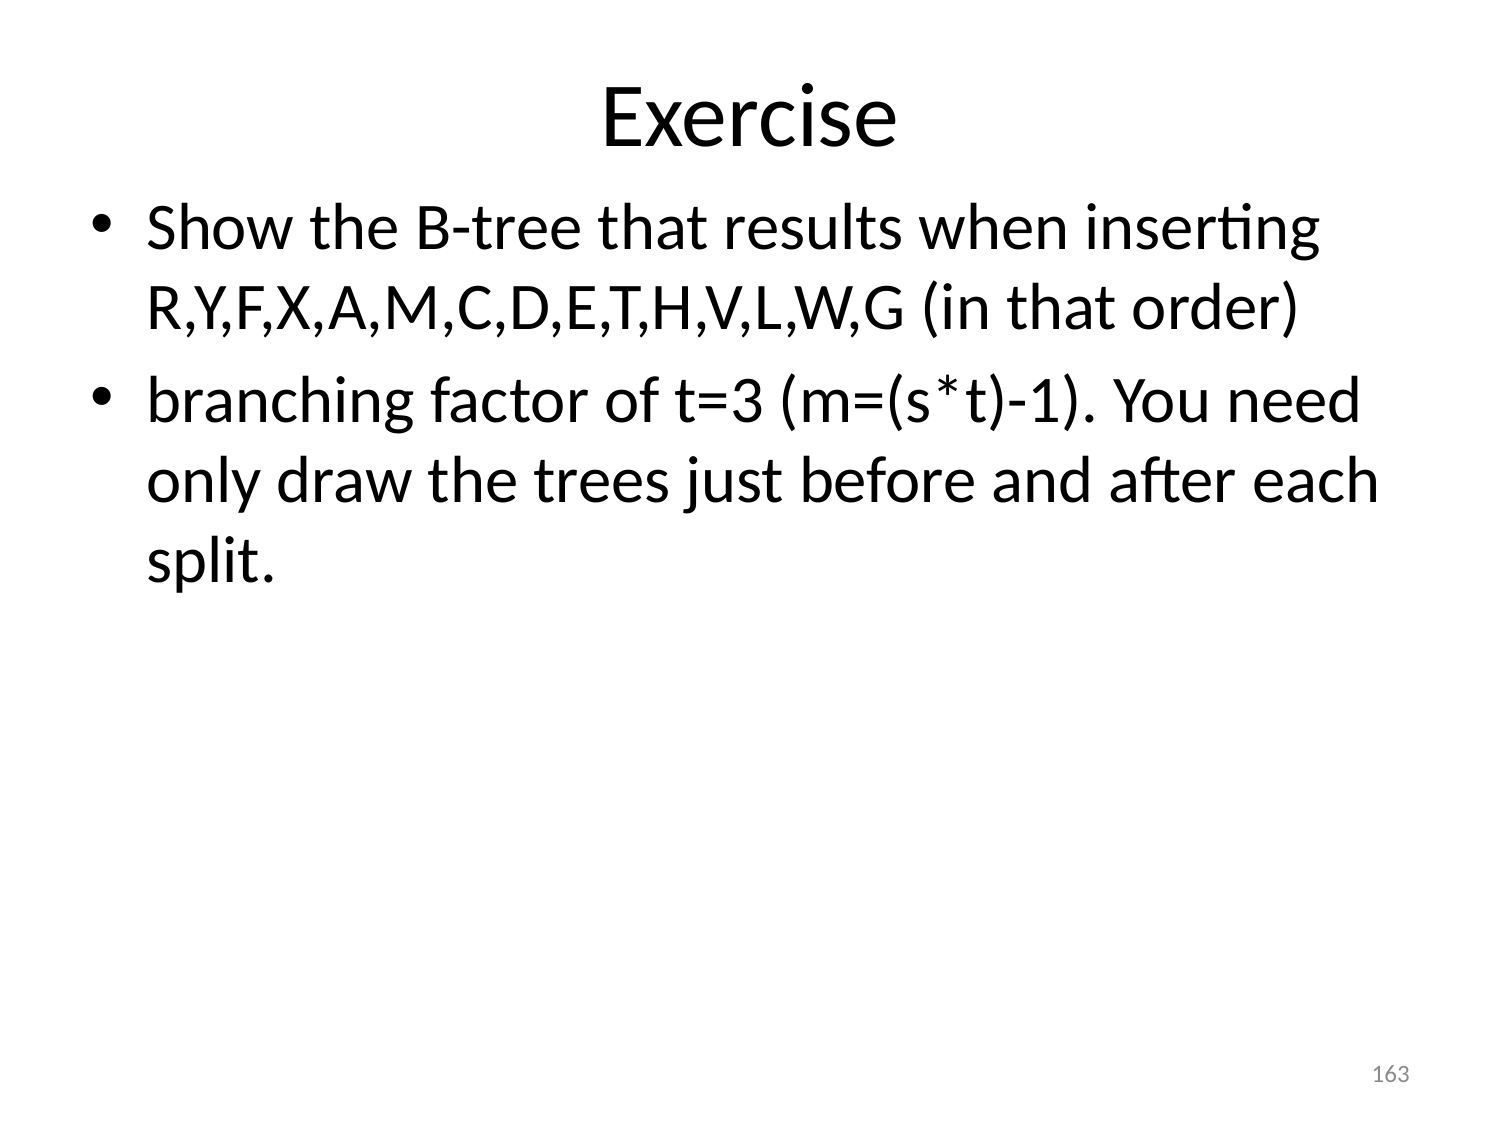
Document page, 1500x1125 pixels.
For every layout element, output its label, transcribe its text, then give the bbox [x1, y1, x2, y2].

slide_number 163 [1074, 1042, 1425, 1103]
list Show the B-tree that results when inserting R,Y,F,X,A,M,C,D,E,T,H,V,L,W,G (in that order) branching factor of t=3 (m=(s*t)-1). You need only draw the trees just before and after each split. [75, 174, 1425, 1005]
title Exercise [75, 45, 1425, 174]
